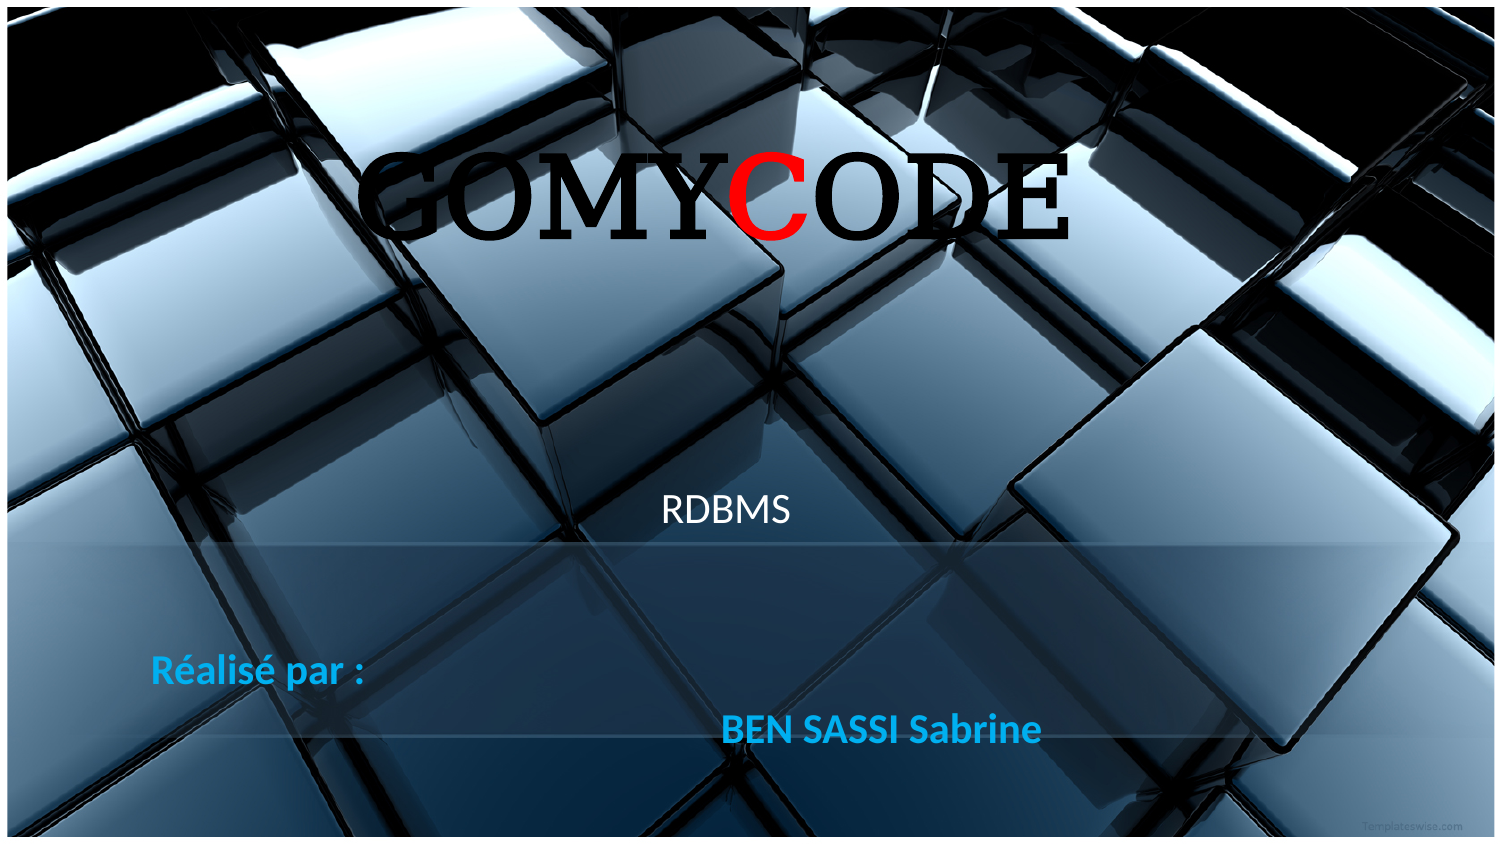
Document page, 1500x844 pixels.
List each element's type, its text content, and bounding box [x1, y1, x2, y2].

subtitle Réalisé par : BEN SASSI Sabrine [135, 634, 1364, 788]
text_box GOMYCODE [135, 117, 1294, 268]
title RDBMS [88, 472, 1364, 540]
picture [0, 0, 1500, 844]
